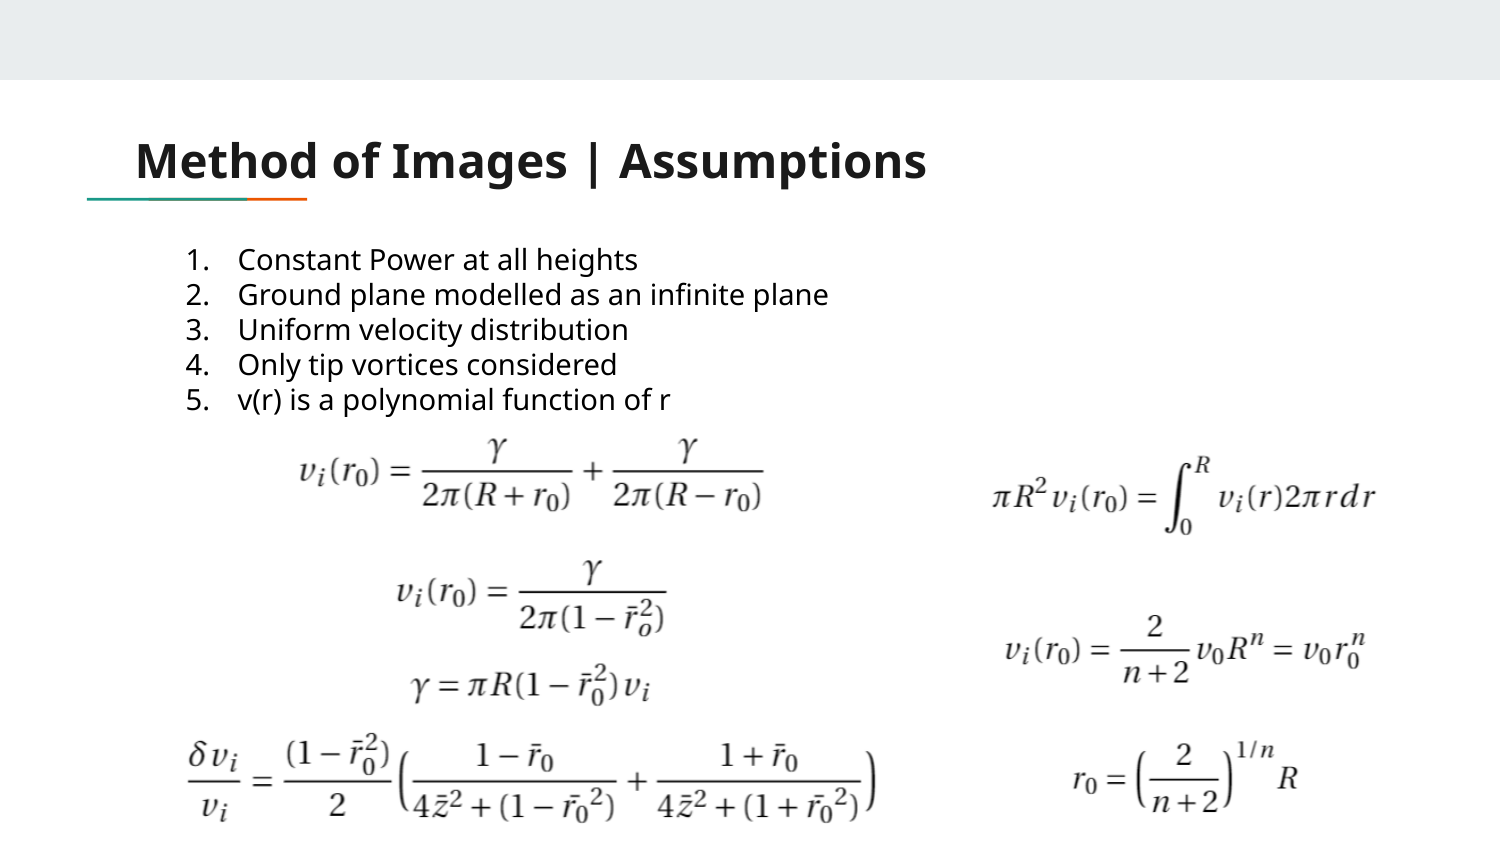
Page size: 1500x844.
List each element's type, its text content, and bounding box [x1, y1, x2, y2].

picture [967, 448, 1403, 826]
text_box Constant Power at all heights Ground plane modelled as an infinite plane Uniform velocity distribution Only tip vortices considered v(r) is a polynomial function of r [147, 226, 998, 531]
title Method of Images | Assumptions [119, 116, 1381, 205]
picture [147, 434, 900, 841]
